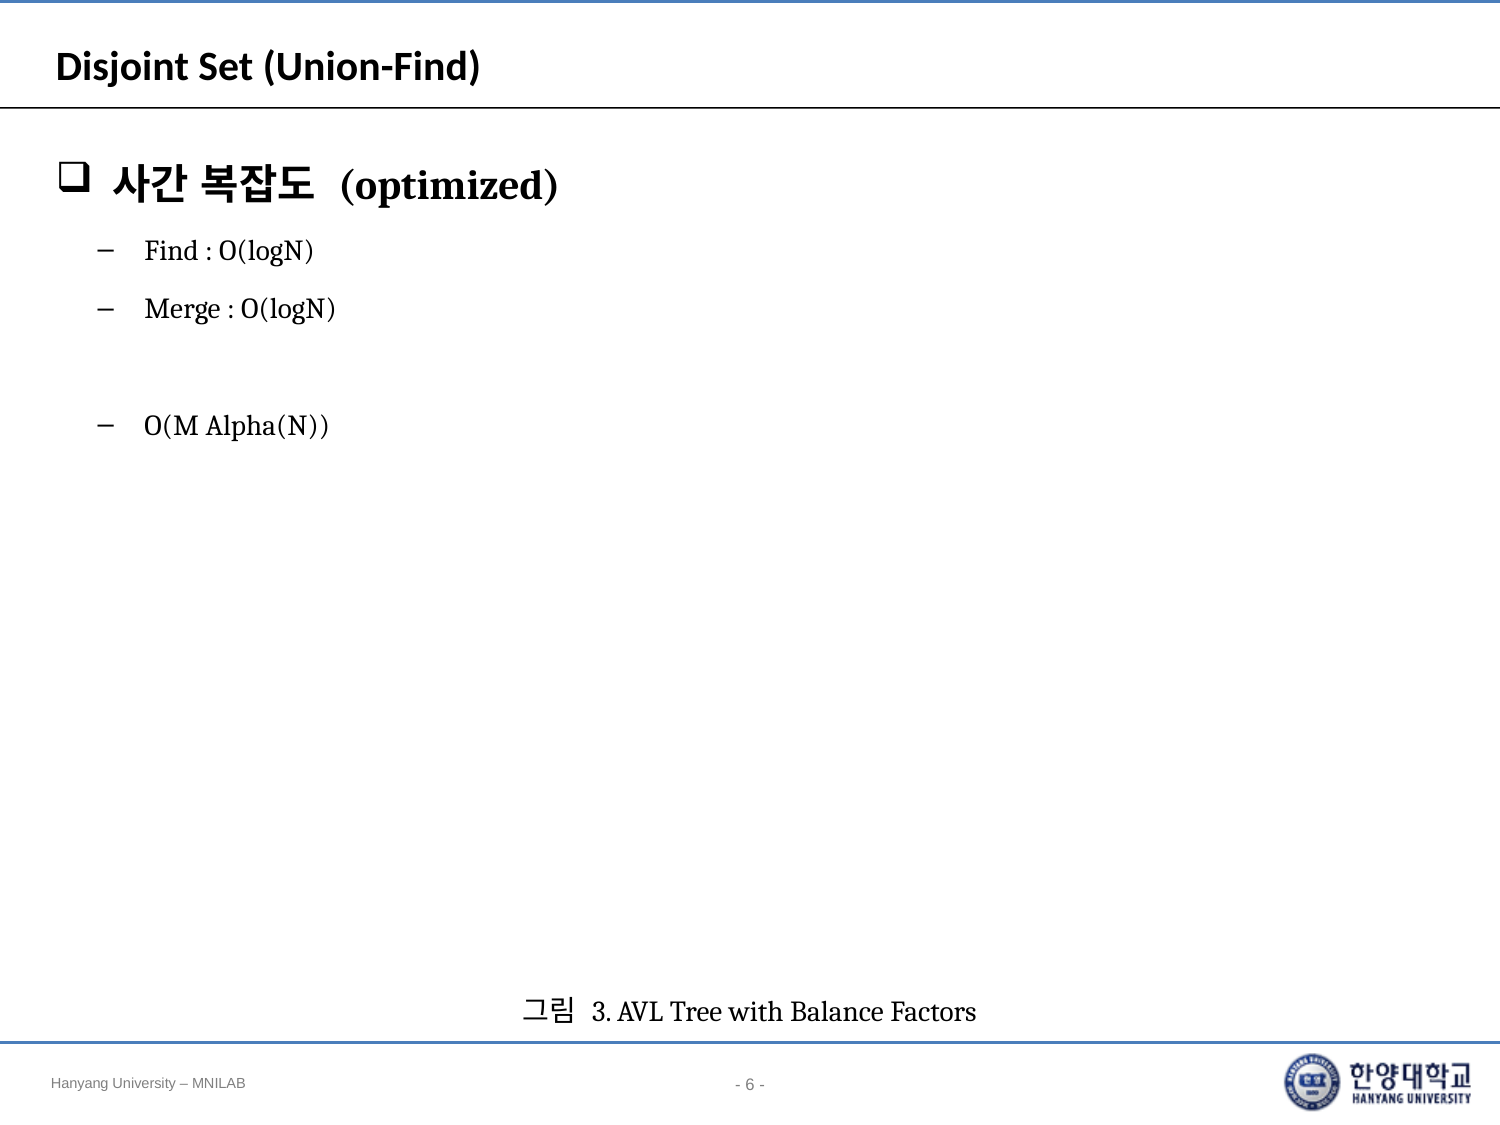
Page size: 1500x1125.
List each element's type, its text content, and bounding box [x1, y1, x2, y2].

picture [1264, 1052, 1496, 1113]
text_box 그림 3. AVL Tree with Balance Factors [508, 984, 992, 1035]
list 사간 복잡도 (optimized) Find : O(logN) Merge : O(logN) O(M Alpha(N)) [40, 125, 1449, 988]
title Disjoint Set (Union-Find) [40, 32, 1449, 95]
